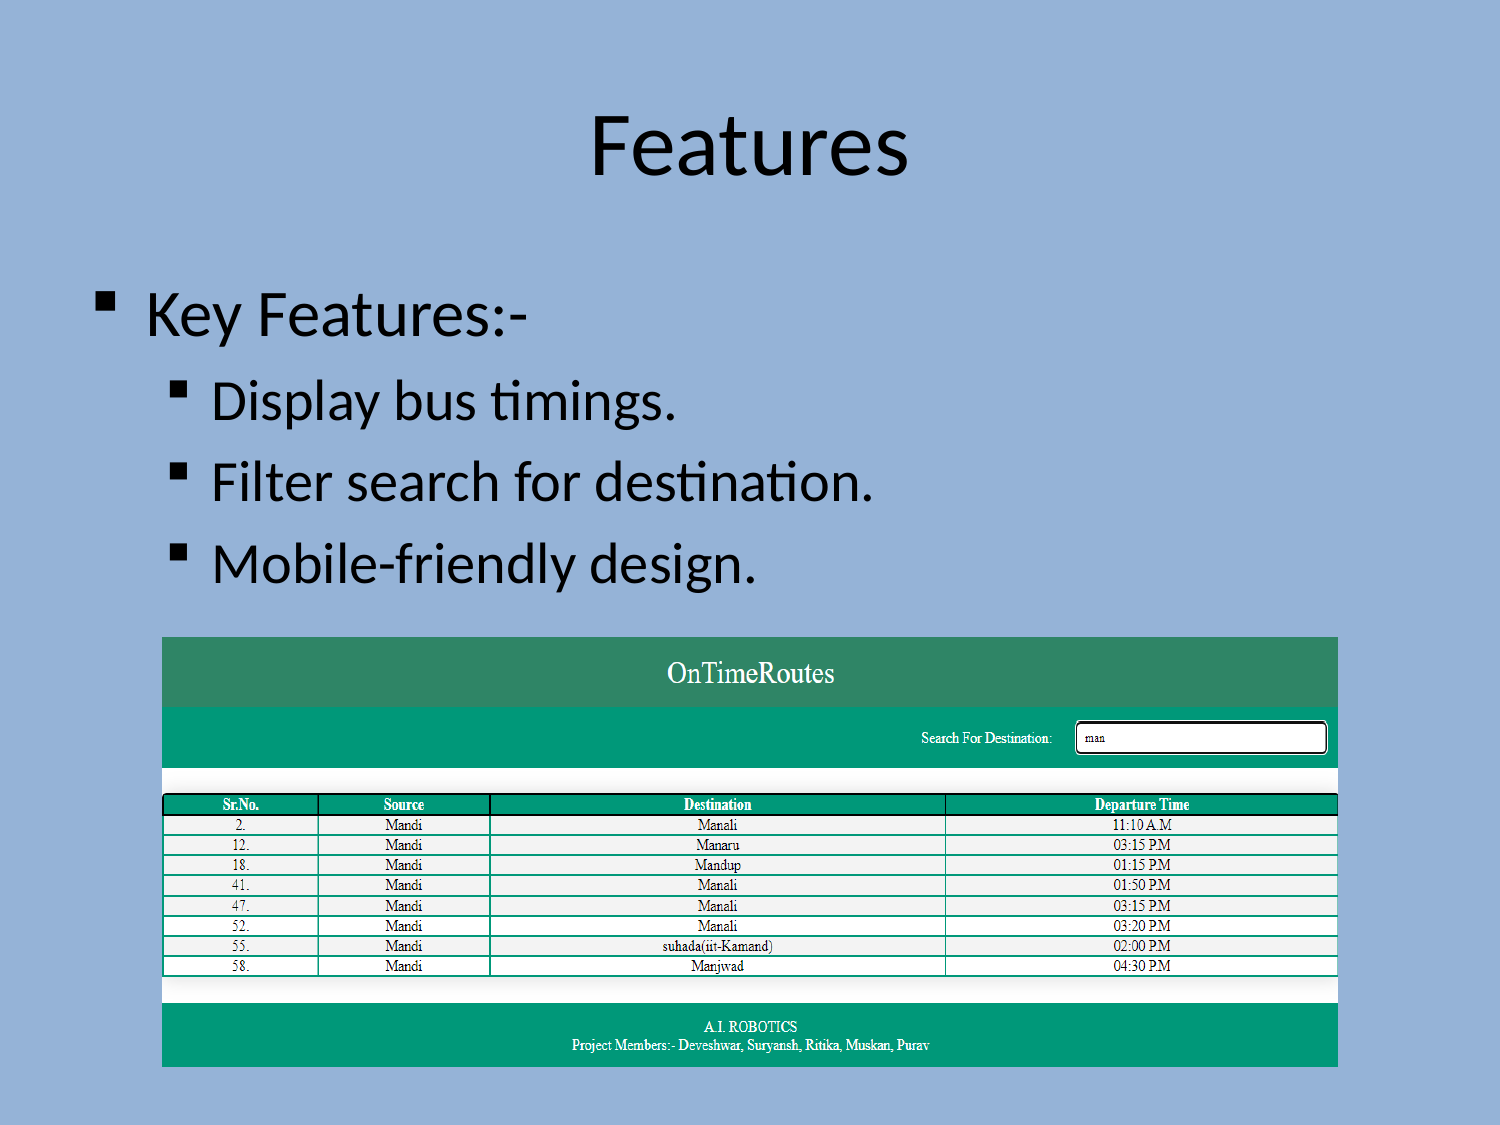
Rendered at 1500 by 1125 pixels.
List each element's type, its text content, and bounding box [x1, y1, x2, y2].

list Key Features:- Display bus timings. Filter search for destination. Mobile-friendly design. [75, 262, 1425, 1005]
picture [162, 637, 1338, 1068]
title Features [75, 45, 1425, 233]
